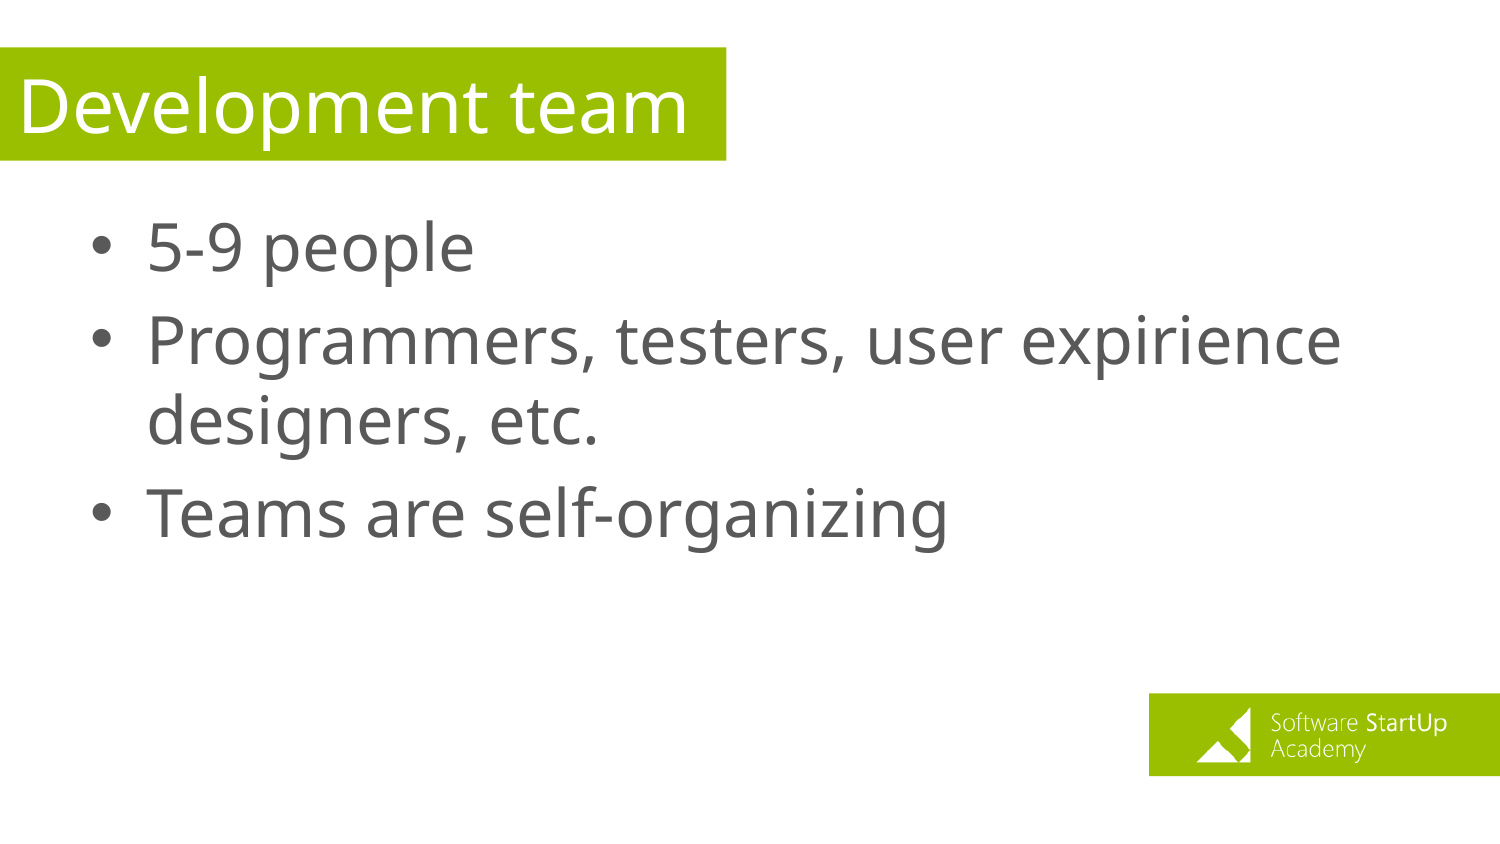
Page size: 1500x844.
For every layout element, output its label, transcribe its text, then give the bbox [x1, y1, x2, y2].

title Development team [0, 76, 709, 133]
list 5-9 people Programmers, testers, user expirience designers, etc. Teams are self-organizing [75, 196, 1425, 754]
picture [1194, 703, 1448, 766]
